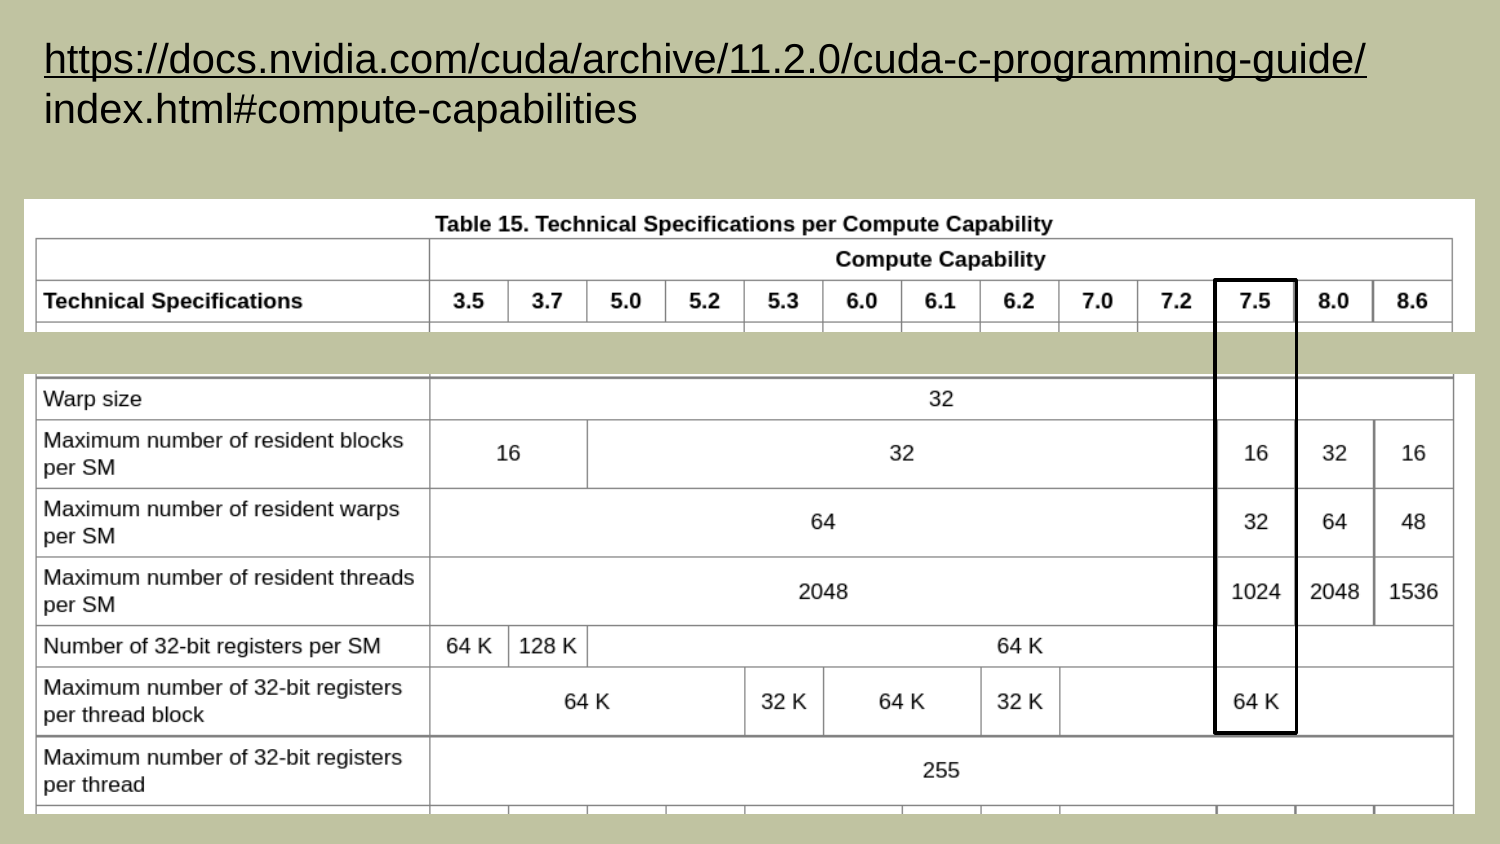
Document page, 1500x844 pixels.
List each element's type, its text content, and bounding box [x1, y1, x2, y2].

picture [24, 199, 1476, 332]
text_box https://docs.nvidia.com/cuda/archive/11.2.0/cuda-c-programming-guide/ index.html#compute-capabilities [28, 17, 1475, 147]
text_box [1214, 341, 1297, 373]
picture [24, 374, 1476, 814]
